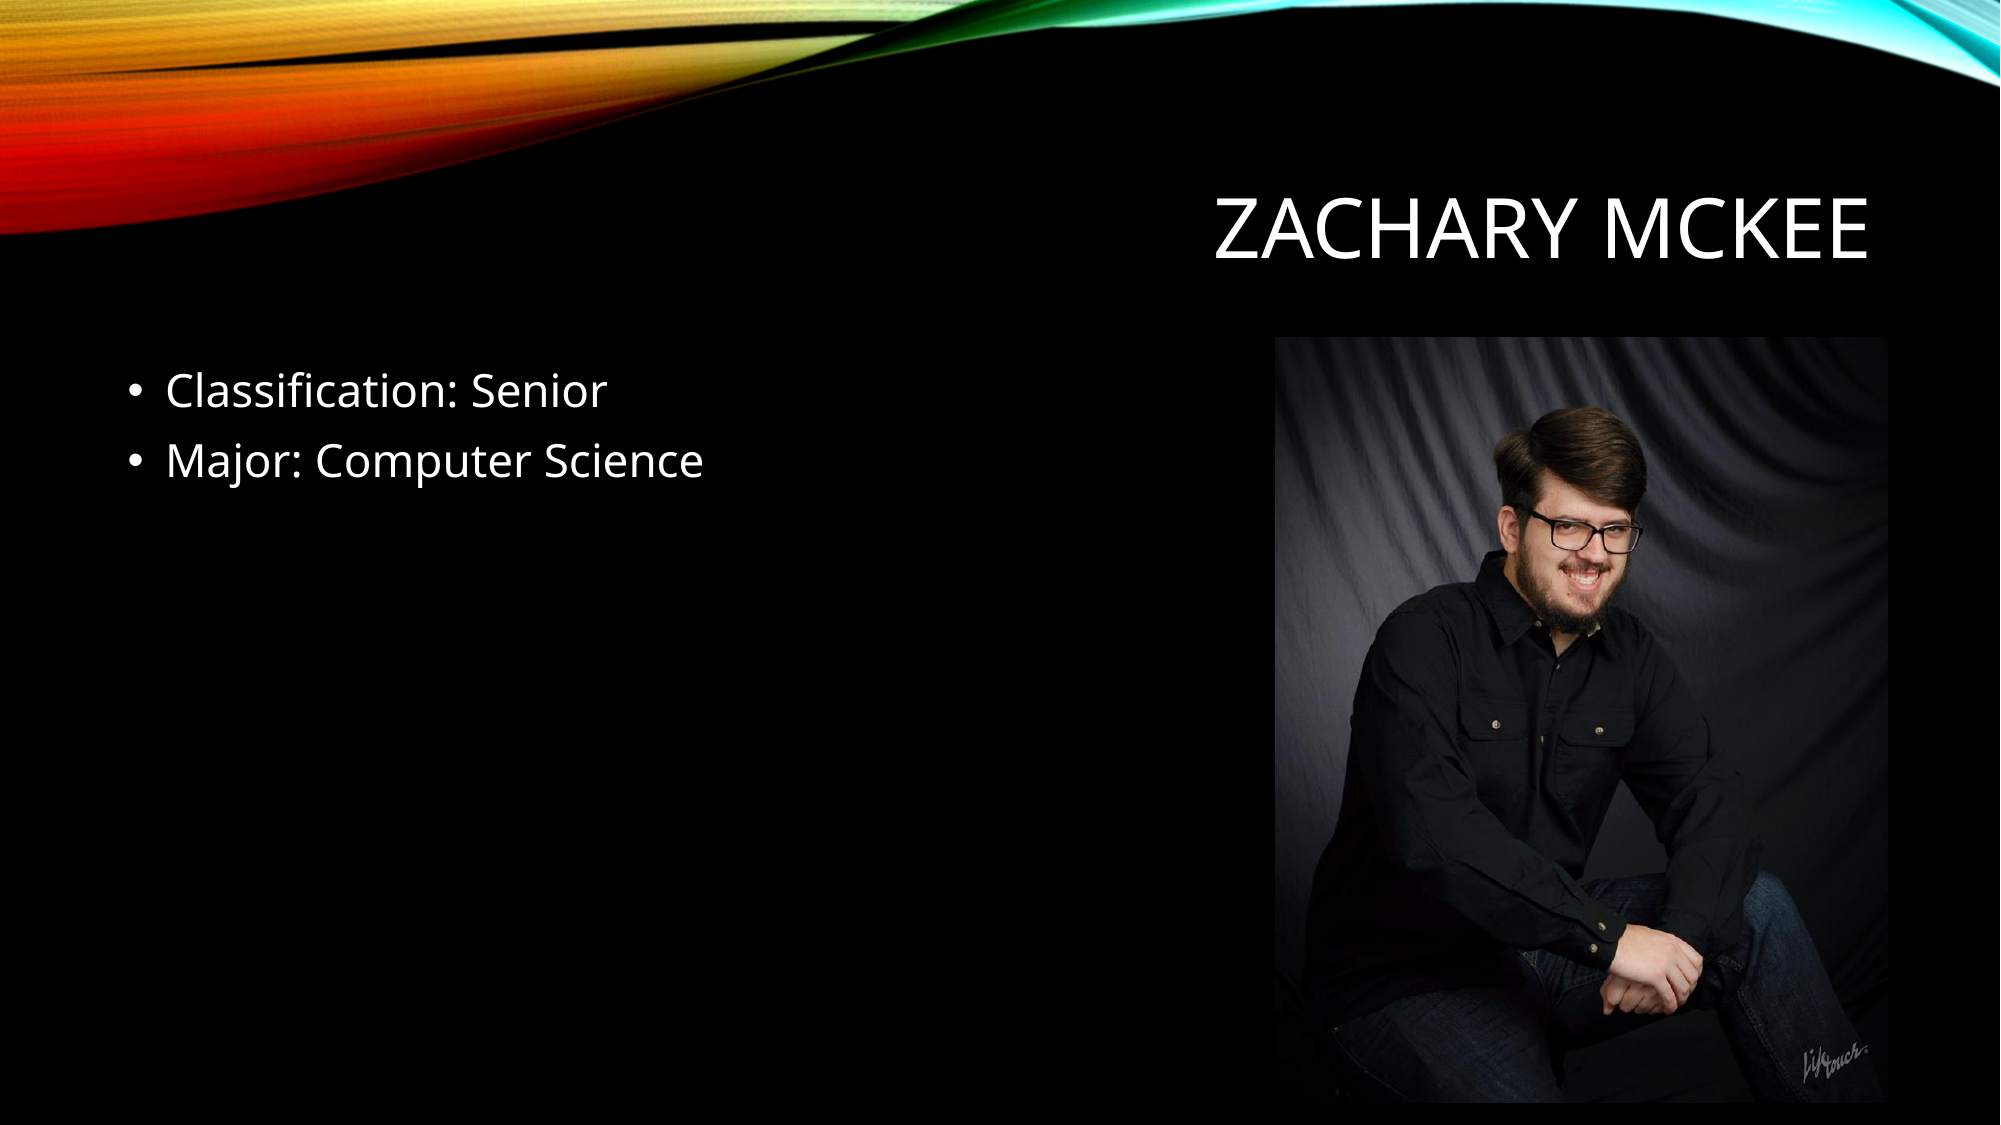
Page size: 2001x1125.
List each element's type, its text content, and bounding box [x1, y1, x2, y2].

picture [1275, 337, 1888, 1103]
picture [0, 0, 2000, 237]
list Classification: Senior Major: Computer Science [112, 360, 1275, 1021]
title Zachary McKee [474, 125, 1888, 338]
